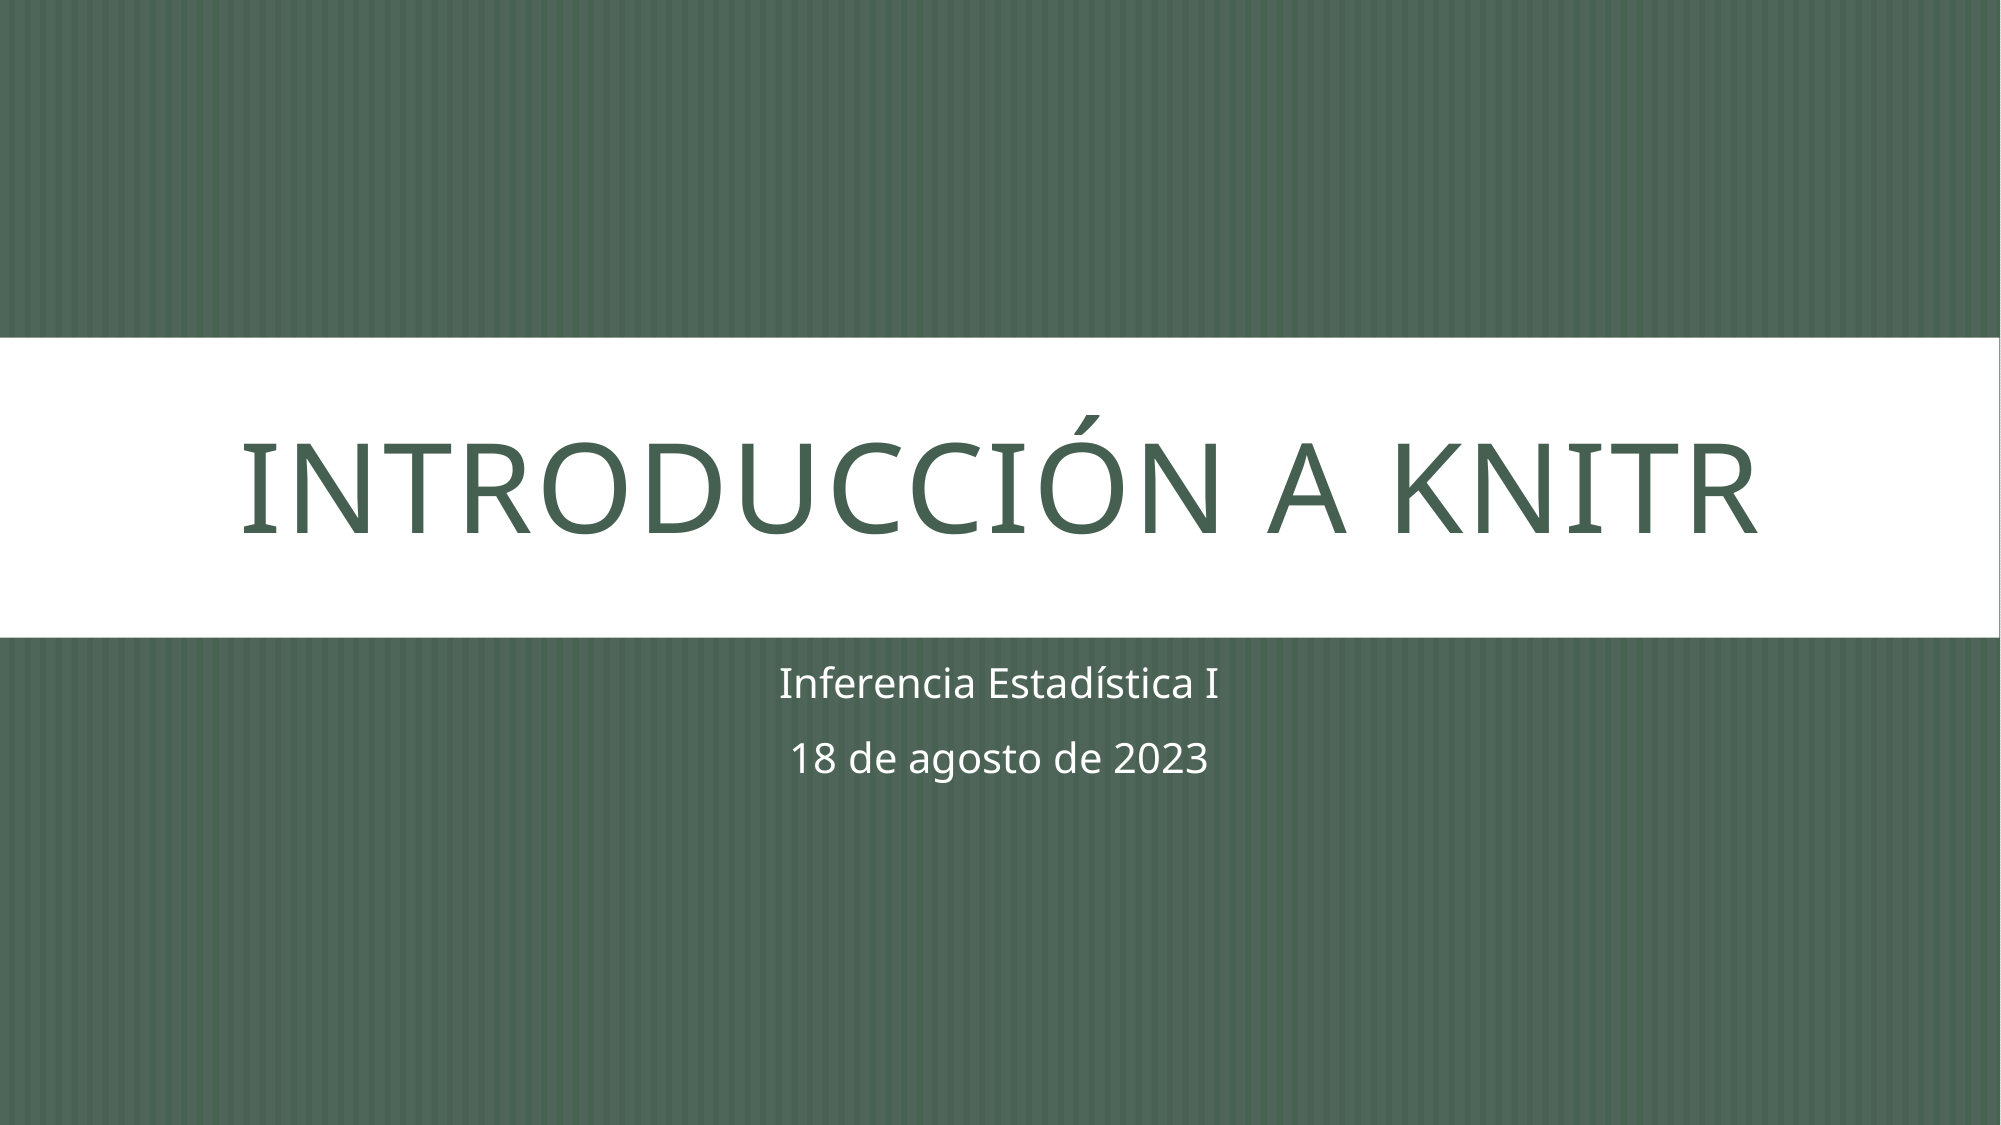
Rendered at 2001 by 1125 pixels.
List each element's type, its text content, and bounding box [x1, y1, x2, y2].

title Introducción a knitr [60, 355, 1942, 641]
subtitle Inferencia Estadística I 18 de agosto de 2023 [249, 655, 1750, 871]
